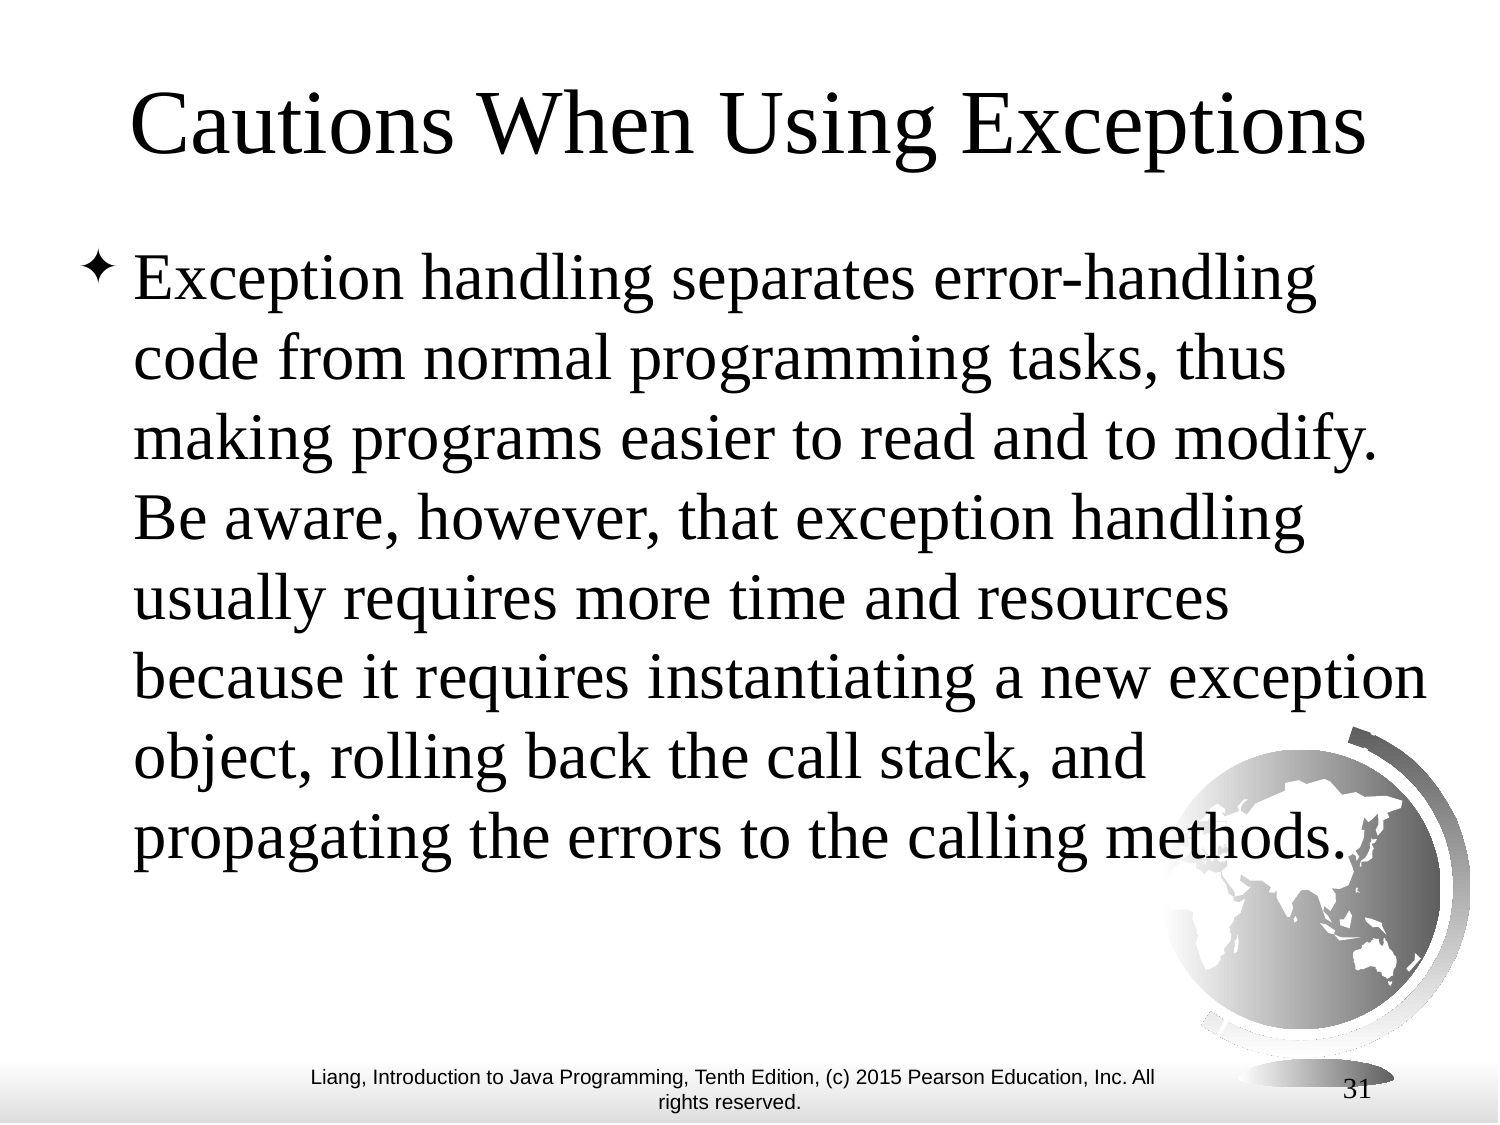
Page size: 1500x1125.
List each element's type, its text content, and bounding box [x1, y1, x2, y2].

list Exception handling separates error-handling code from normal programming tasks, thus making programs easier to read and to modify. Be aware, however, that exception handling usually requires more time and resources because it requires instantiating a new exception object, rolling back the call stack, and propagating the errors to the calling methods. [62, 224, 1450, 1000]
slide_number 31 [1074, 1049, 1388, 1125]
title Cautions When Using Exceptions [112, 0, 1388, 224]
